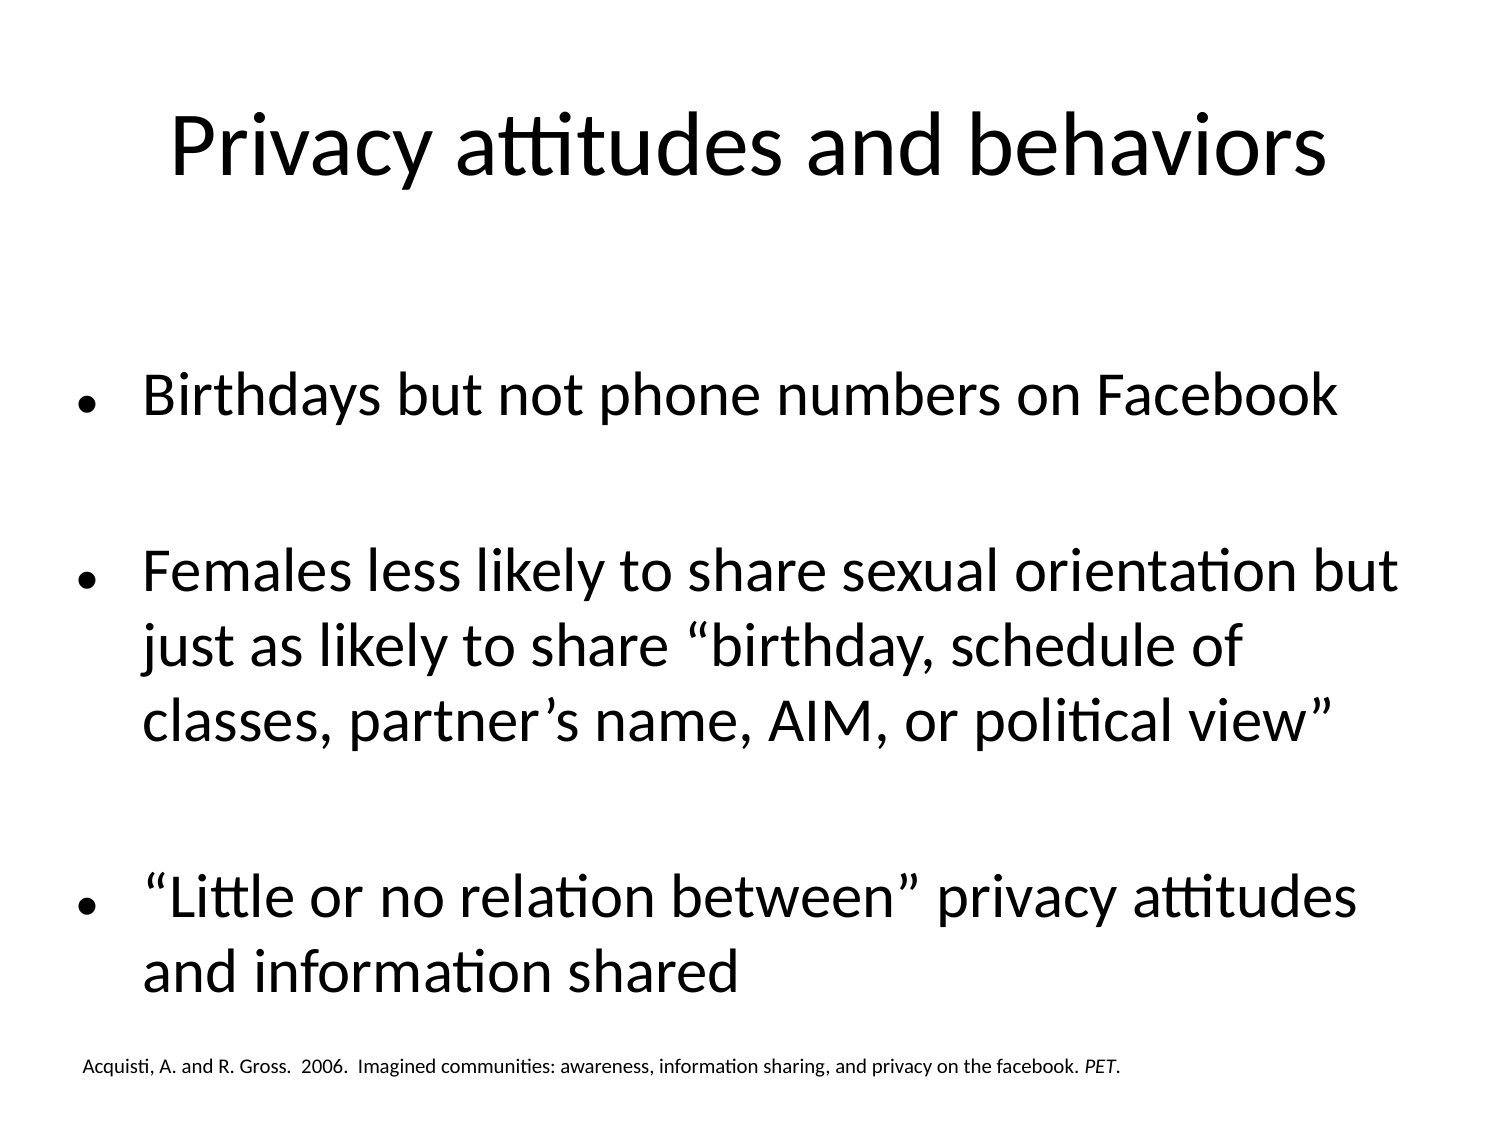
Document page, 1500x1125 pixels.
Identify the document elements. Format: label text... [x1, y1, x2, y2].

list Birthdays but not phone numbers on Facebook Females less likely to share sexual orientation but just as likely to share “birthday, schedule of classes, partner’s name, AIM, or political view” “Little or no relation between” privacy attitudes and information shared [75, 232, 1425, 1013]
text_box Acquisti, A. and R. Gross. 2006. Imagined communities: awareness, information sharing, and privacy on the facebook. PET. [74, 1037, 1425, 1125]
title Privacy attitudes and behaviors [75, 45, 1425, 232]
